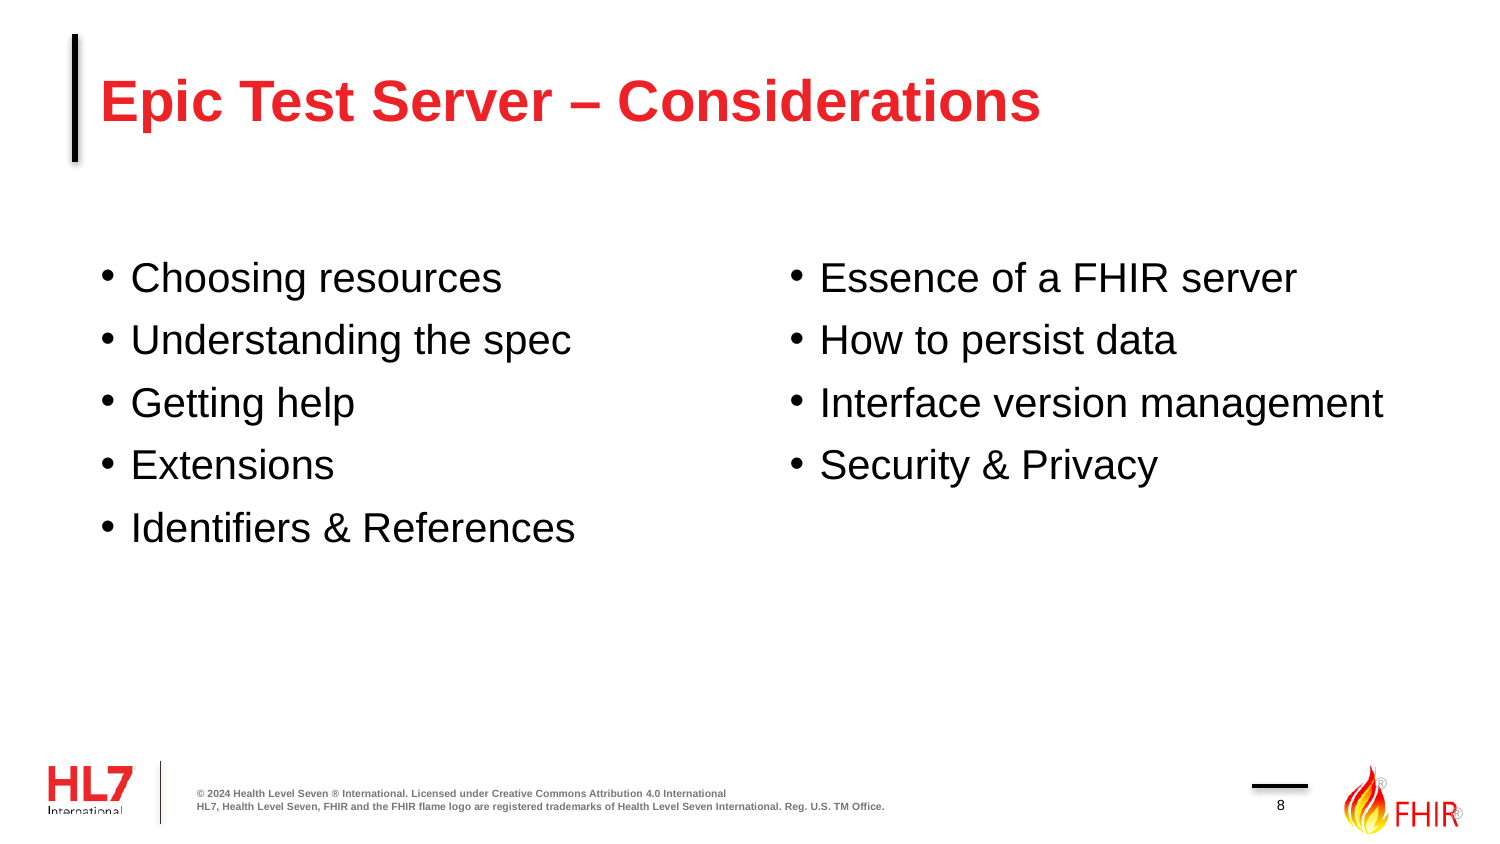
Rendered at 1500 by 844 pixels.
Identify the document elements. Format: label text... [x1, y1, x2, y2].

picture [1339, 760, 1463, 837]
footer © 2024 Health Level Seven ® International. Licensed under Creative Commons Attribution 4.0 International HL7, Health Level Seven, FHIR and the FHIR flame logo are registered trademarks of Health Level Seven International. Reg. U.S. TM Office. [196, 786, 941, 813]
list Essence of a FHIR server How to persist data Interface version management Security & Privacy [789, 250, 1426, 664]
list Choosing resources Understanding the spec Getting help Extensions Identifiers & References [100, 250, 738, 664]
slide_number 8 [1258, 786, 1304, 813]
title Epic Test Server – Considerations [100, 34, 1362, 163]
